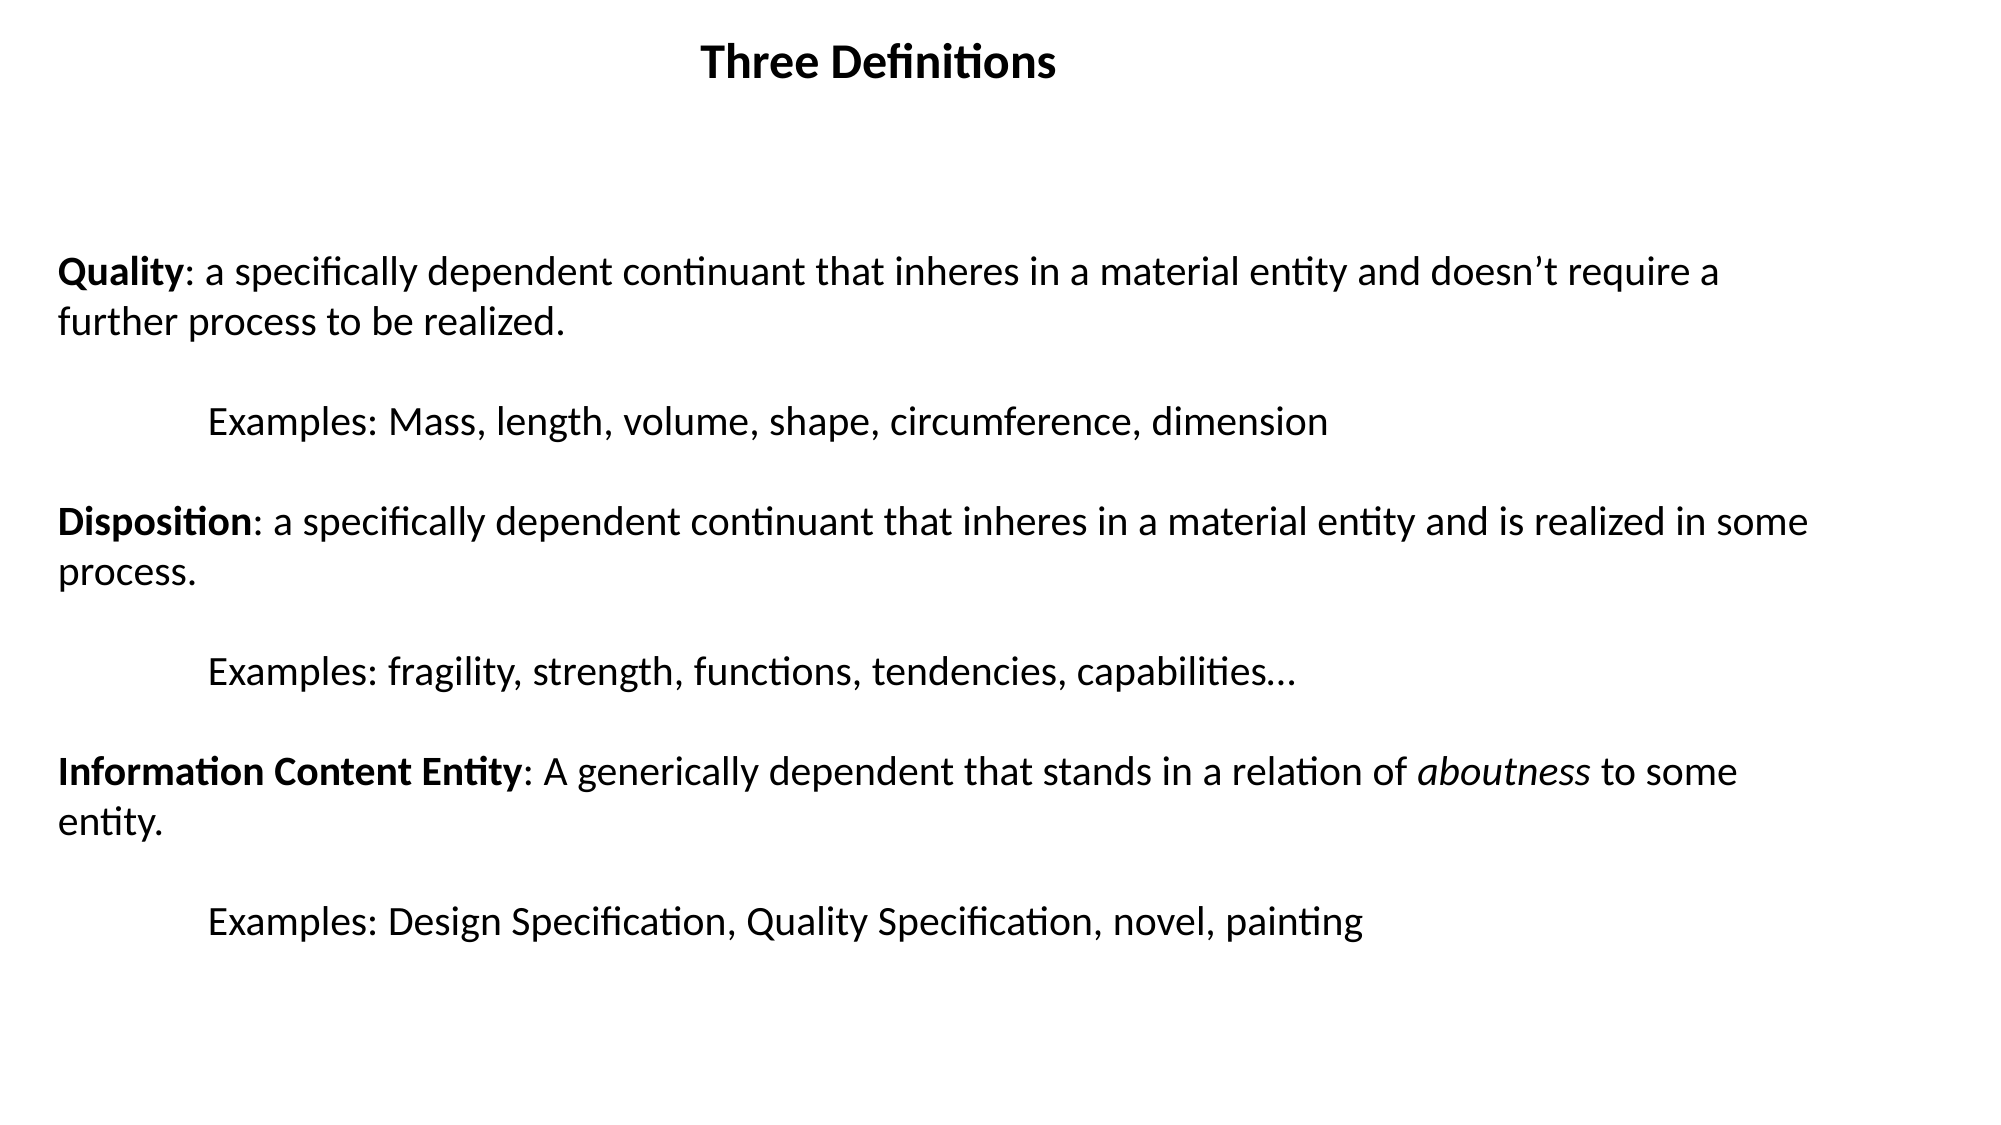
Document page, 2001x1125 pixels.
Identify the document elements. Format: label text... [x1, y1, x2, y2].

text_box Three Definitions [685, 21, 1218, 97]
text_box Quality: a specifically dependent continuant that inheres in a material entity and doesn’t require a further process to be realized. Examples: Mass, length, volume, shape, circumference, dimension Disposition: a specifically dependent continuant that inheres in a material entity and is realized in some process. Examples: fragility, strength, functions, tendencies, capabilities… Information Content Entity: A generically dependent that stands in a relation of aboutness to some entity. Examples: Design Specification, Quality Specification, novel, painting [43, 236, 1839, 1102]
